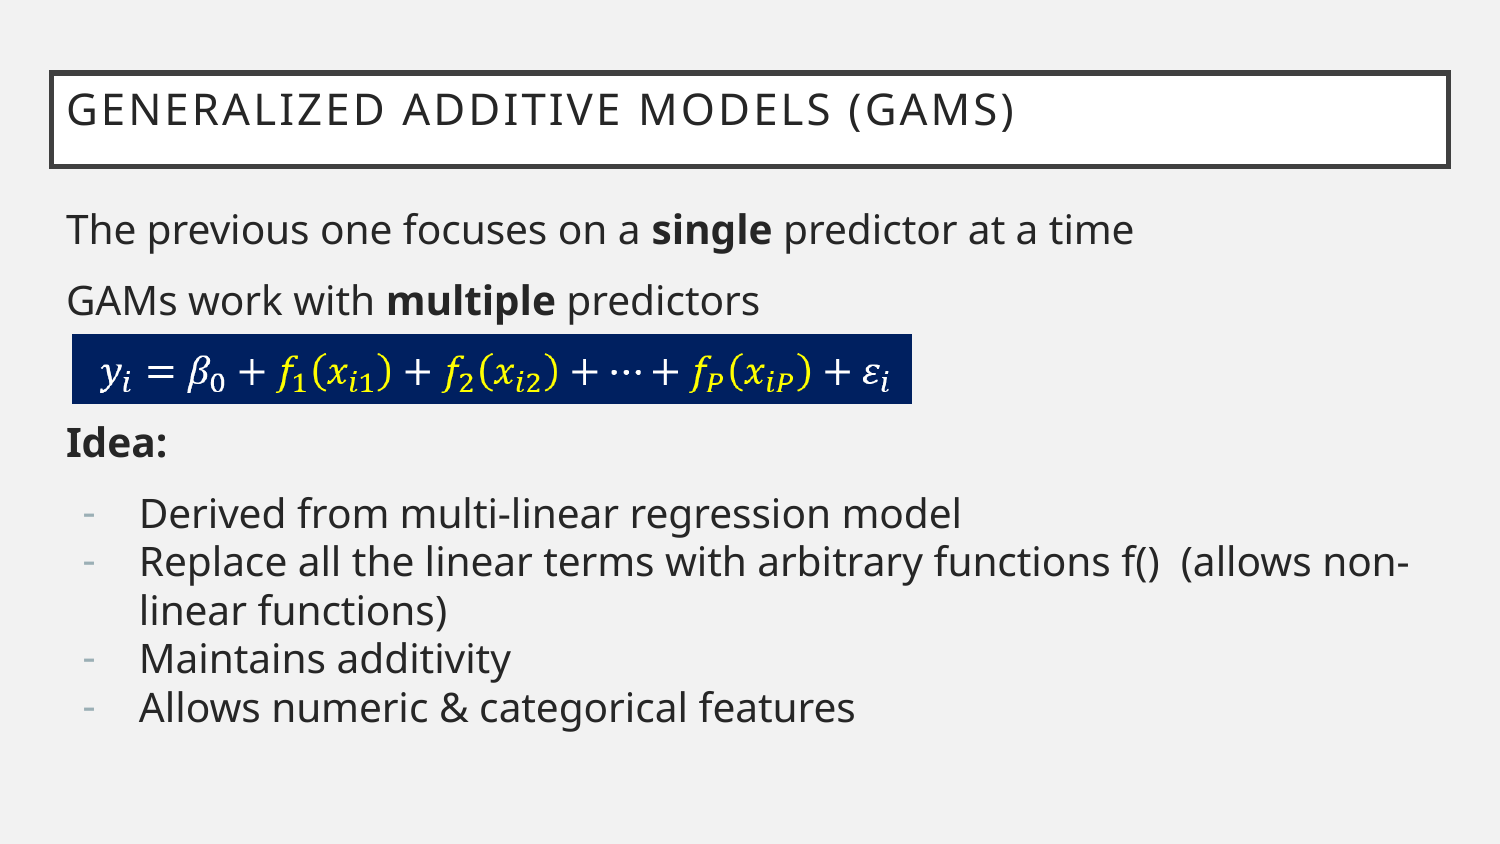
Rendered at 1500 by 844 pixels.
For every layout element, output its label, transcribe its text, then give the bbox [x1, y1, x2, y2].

picture [72, 334, 912, 404]
title Generalized Additive Models (GAMs) [49, 70, 1451, 169]
list The previous one focuses on a single predictor at a time GAMs work with multiple predictors Idea: Derived from multi-linear regression model Replace all the linear terms with arbitrary functions f() (allows non-linear functions) Maintains additivity Allows numeric & categorical features [51, 189, 1449, 750]
